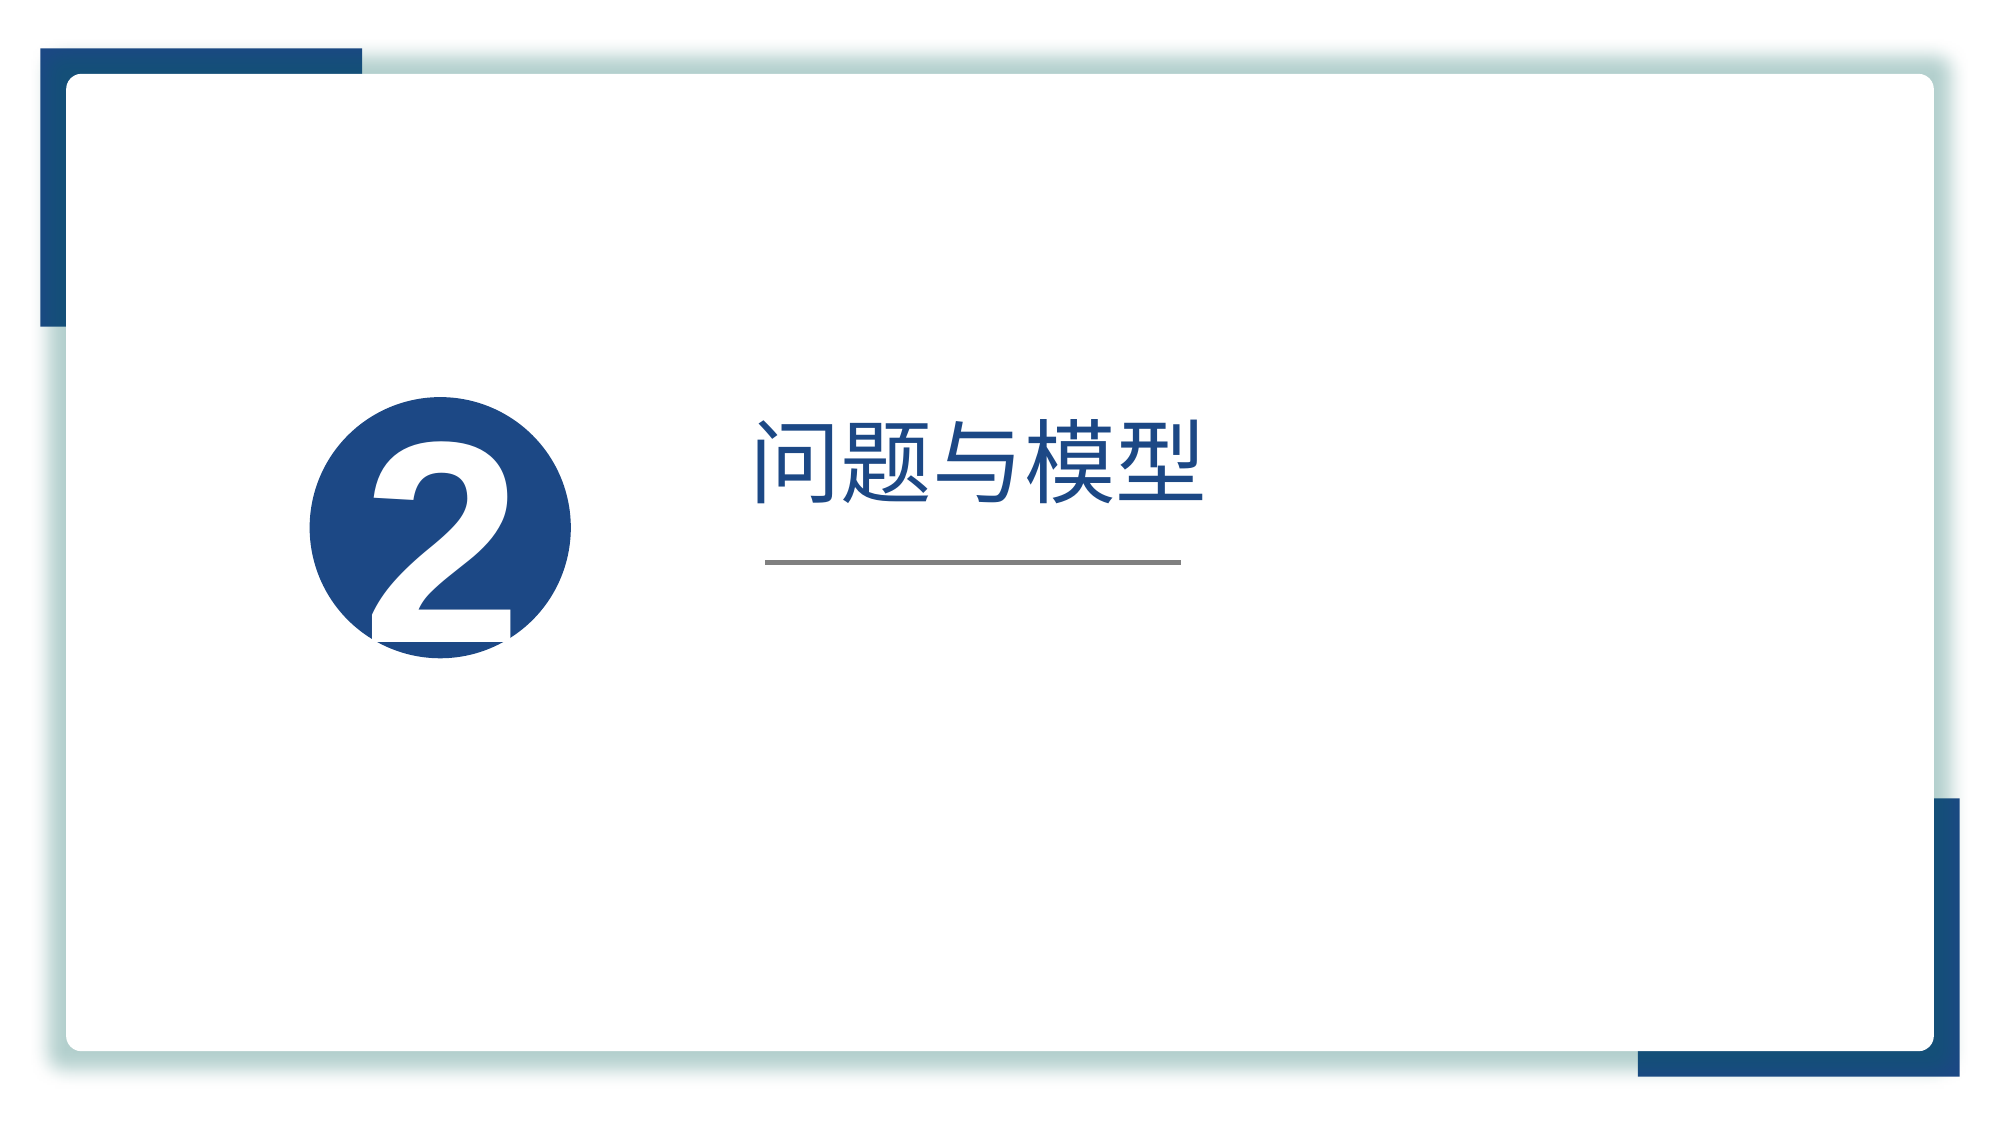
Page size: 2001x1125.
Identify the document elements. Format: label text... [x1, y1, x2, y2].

text_box 问题与模型 [734, 397, 1680, 522]
text_box [1949, 1067, 1961, 1078]
text_box 2 [308, 396, 572, 660]
text_box [39, 47, 52, 60]
text_box [65, 72, 1935, 1053]
